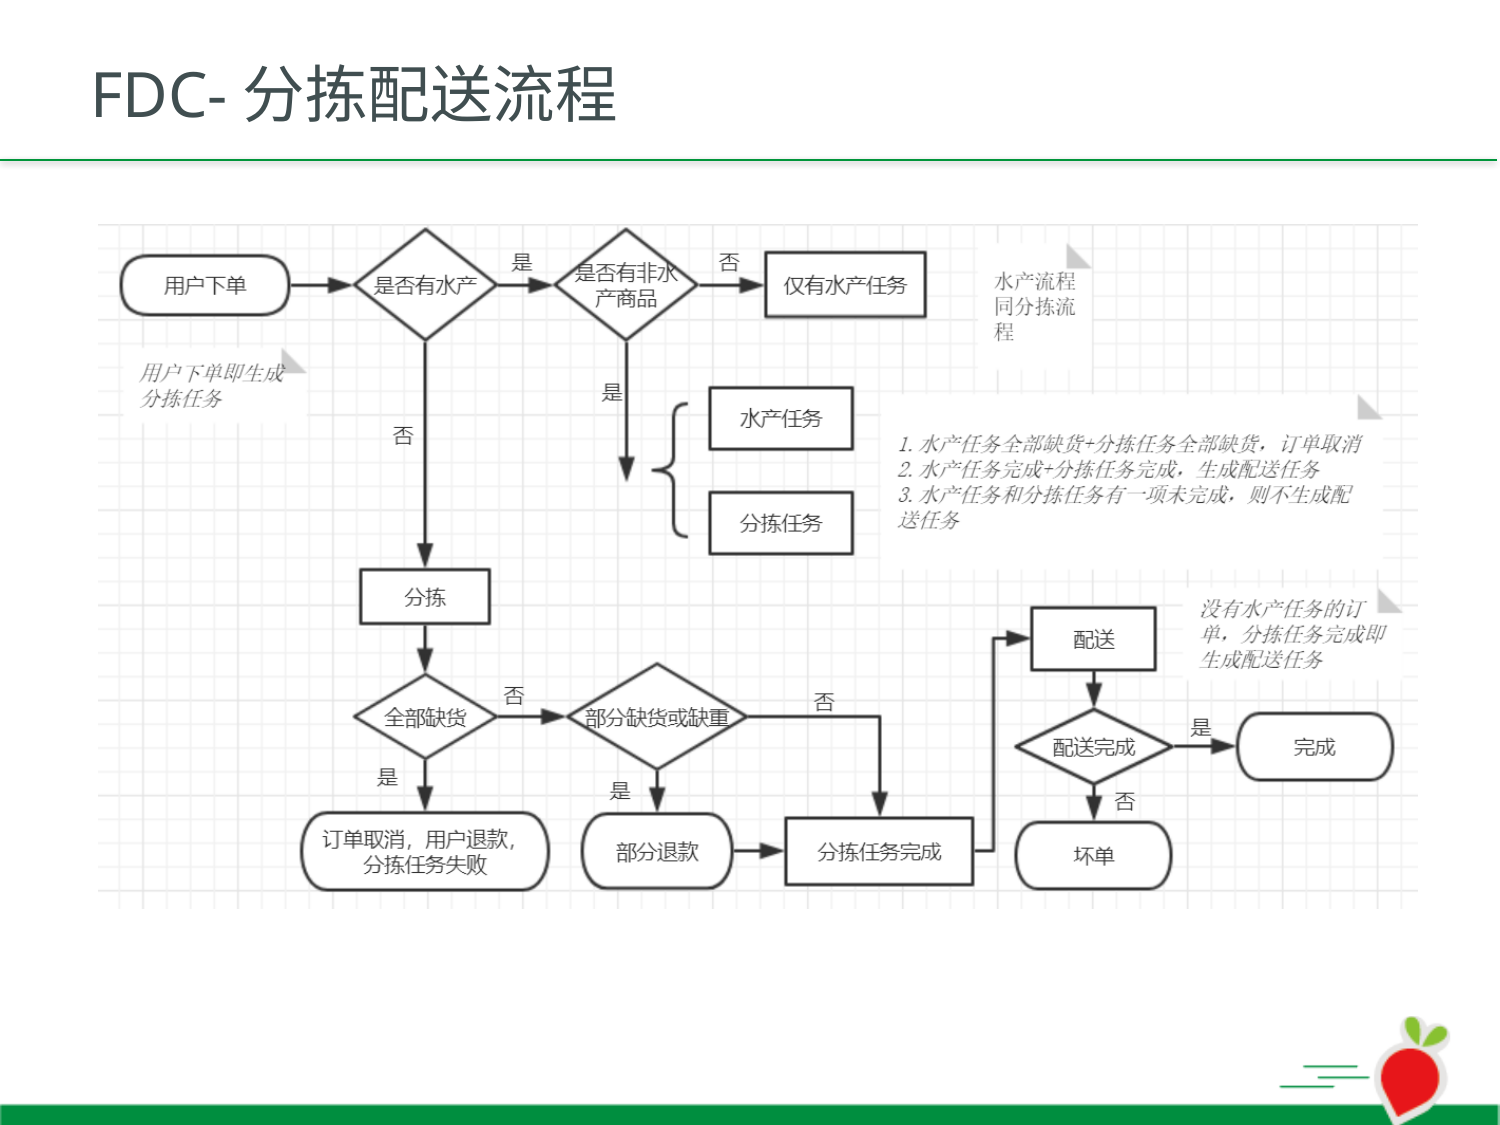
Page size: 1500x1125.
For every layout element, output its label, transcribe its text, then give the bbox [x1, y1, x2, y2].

picture [98, 224, 1418, 909]
list [75, 206, 1425, 965]
title FDC-分拣配送流程 [75, 41, 1054, 143]
picture [0, 1016, 1500, 1125]
